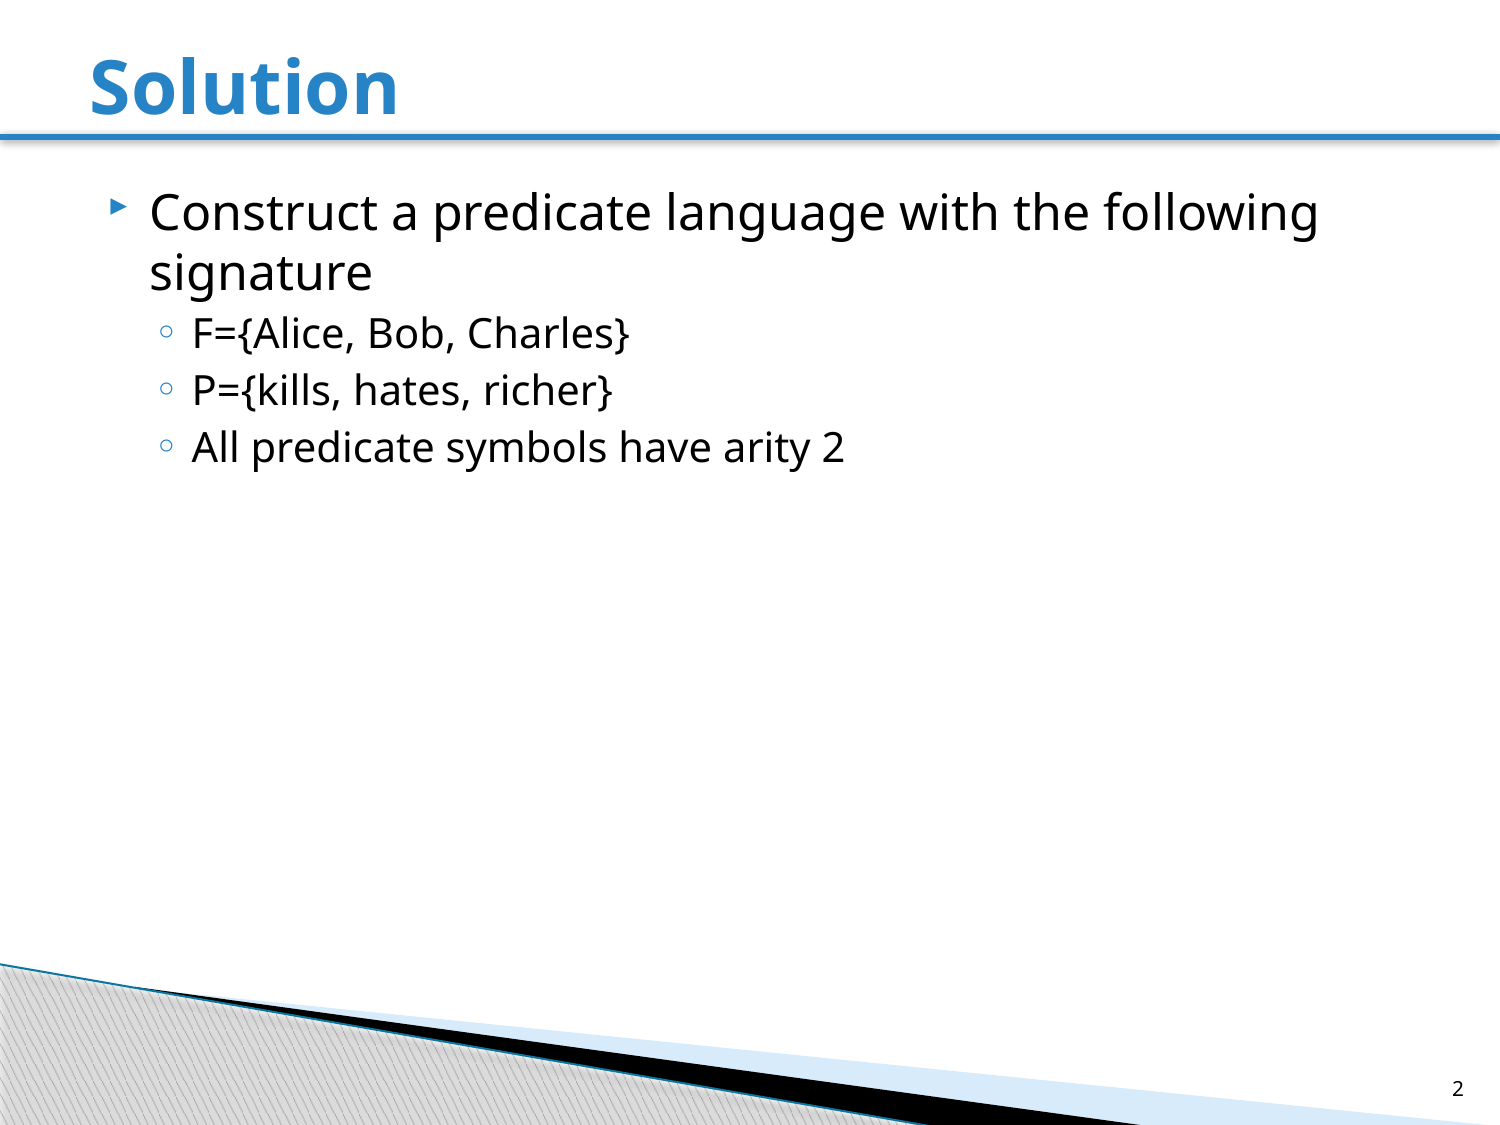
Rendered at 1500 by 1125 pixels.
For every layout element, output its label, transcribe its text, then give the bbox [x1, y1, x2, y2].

title Solution [75, 30, 1425, 138]
list Construct a predicate language with the following signature F={Alice, Bob, Charles} P={kills, hates, richer} All predicate symbols have arity 2 [75, 172, 1425, 986]
slide_number 2 [1418, 1051, 1479, 1112]
